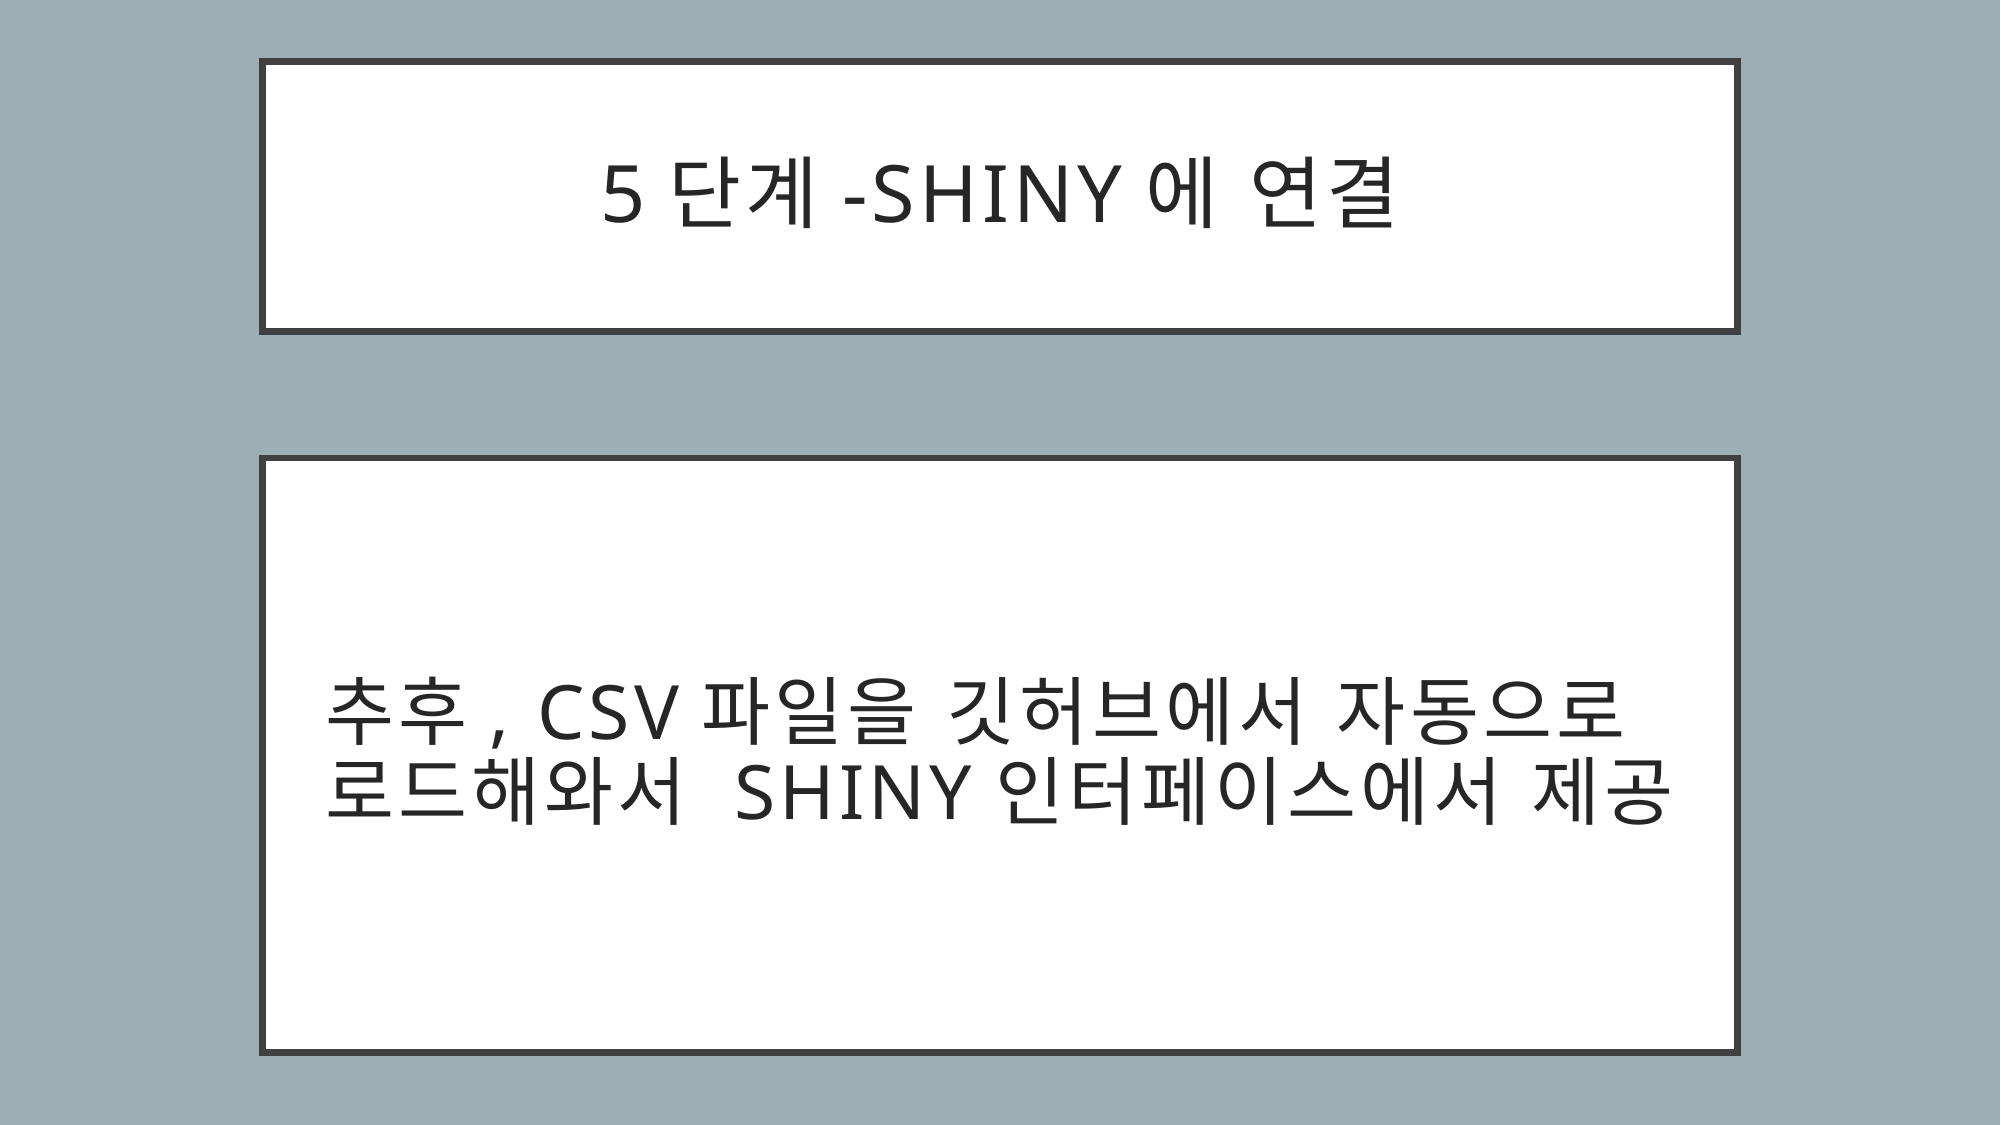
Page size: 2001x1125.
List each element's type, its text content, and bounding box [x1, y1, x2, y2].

title 5단계-SHINY에 연결 [259, 58, 1741, 335]
text_box 추후, CSV파일을 깃허브에서 자동으로 로드해와서 SHINY인터페이스에서 제공 [262, 458, 1738, 1053]
